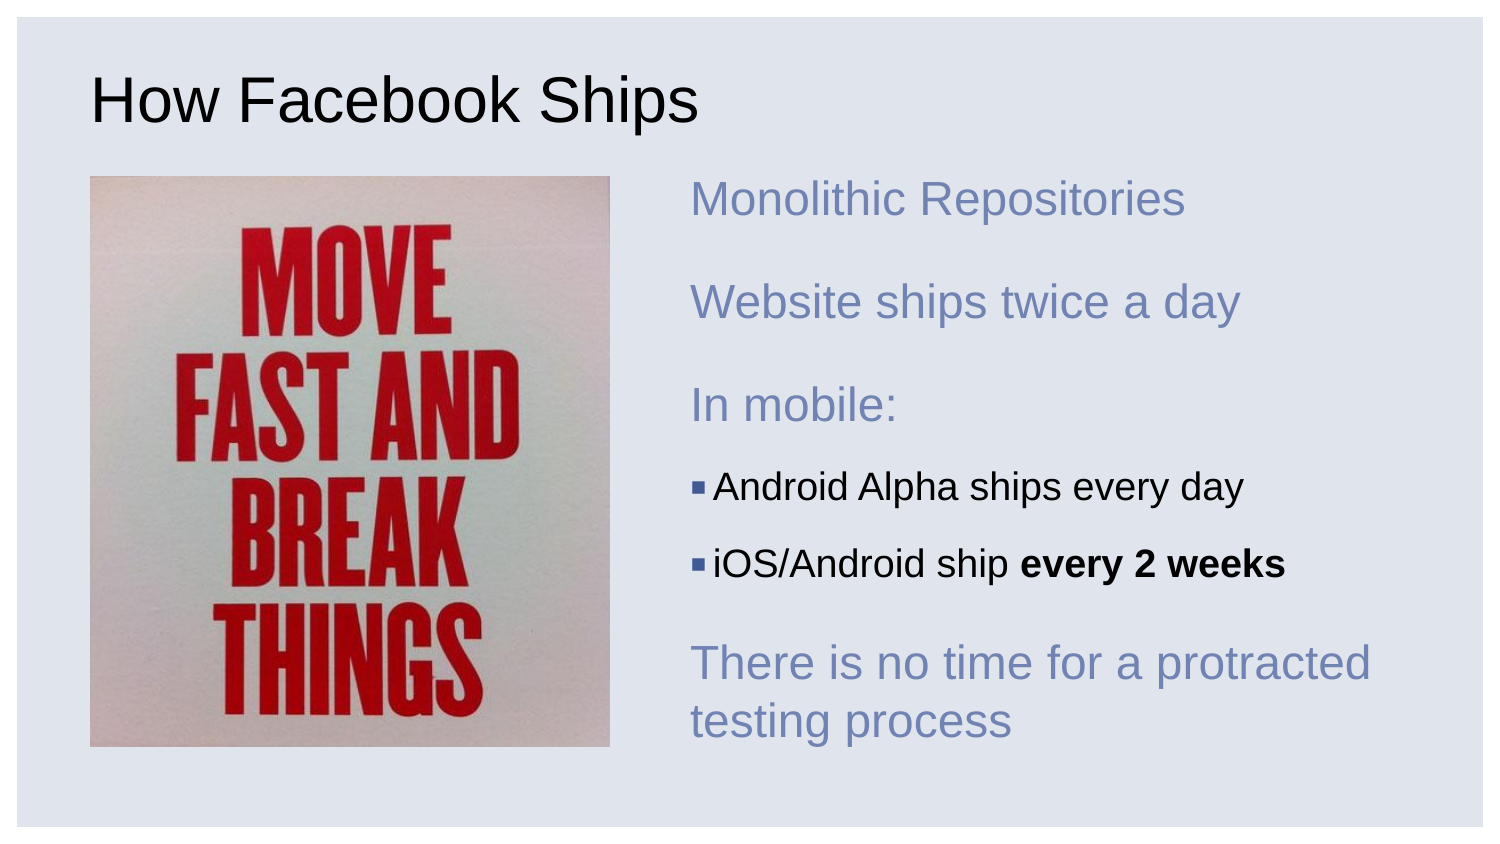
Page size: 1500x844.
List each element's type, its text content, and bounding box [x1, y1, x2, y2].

picture [90, 176, 610, 747]
title How Facebook Ships [90, 67, 1408, 136]
list Monolithic Repositories Website ships twice a day In mobile: Android Alpha ships every day iOS/Android ship every 2 weeks There is no time for a protracted testing process [689, 167, 1408, 756]
